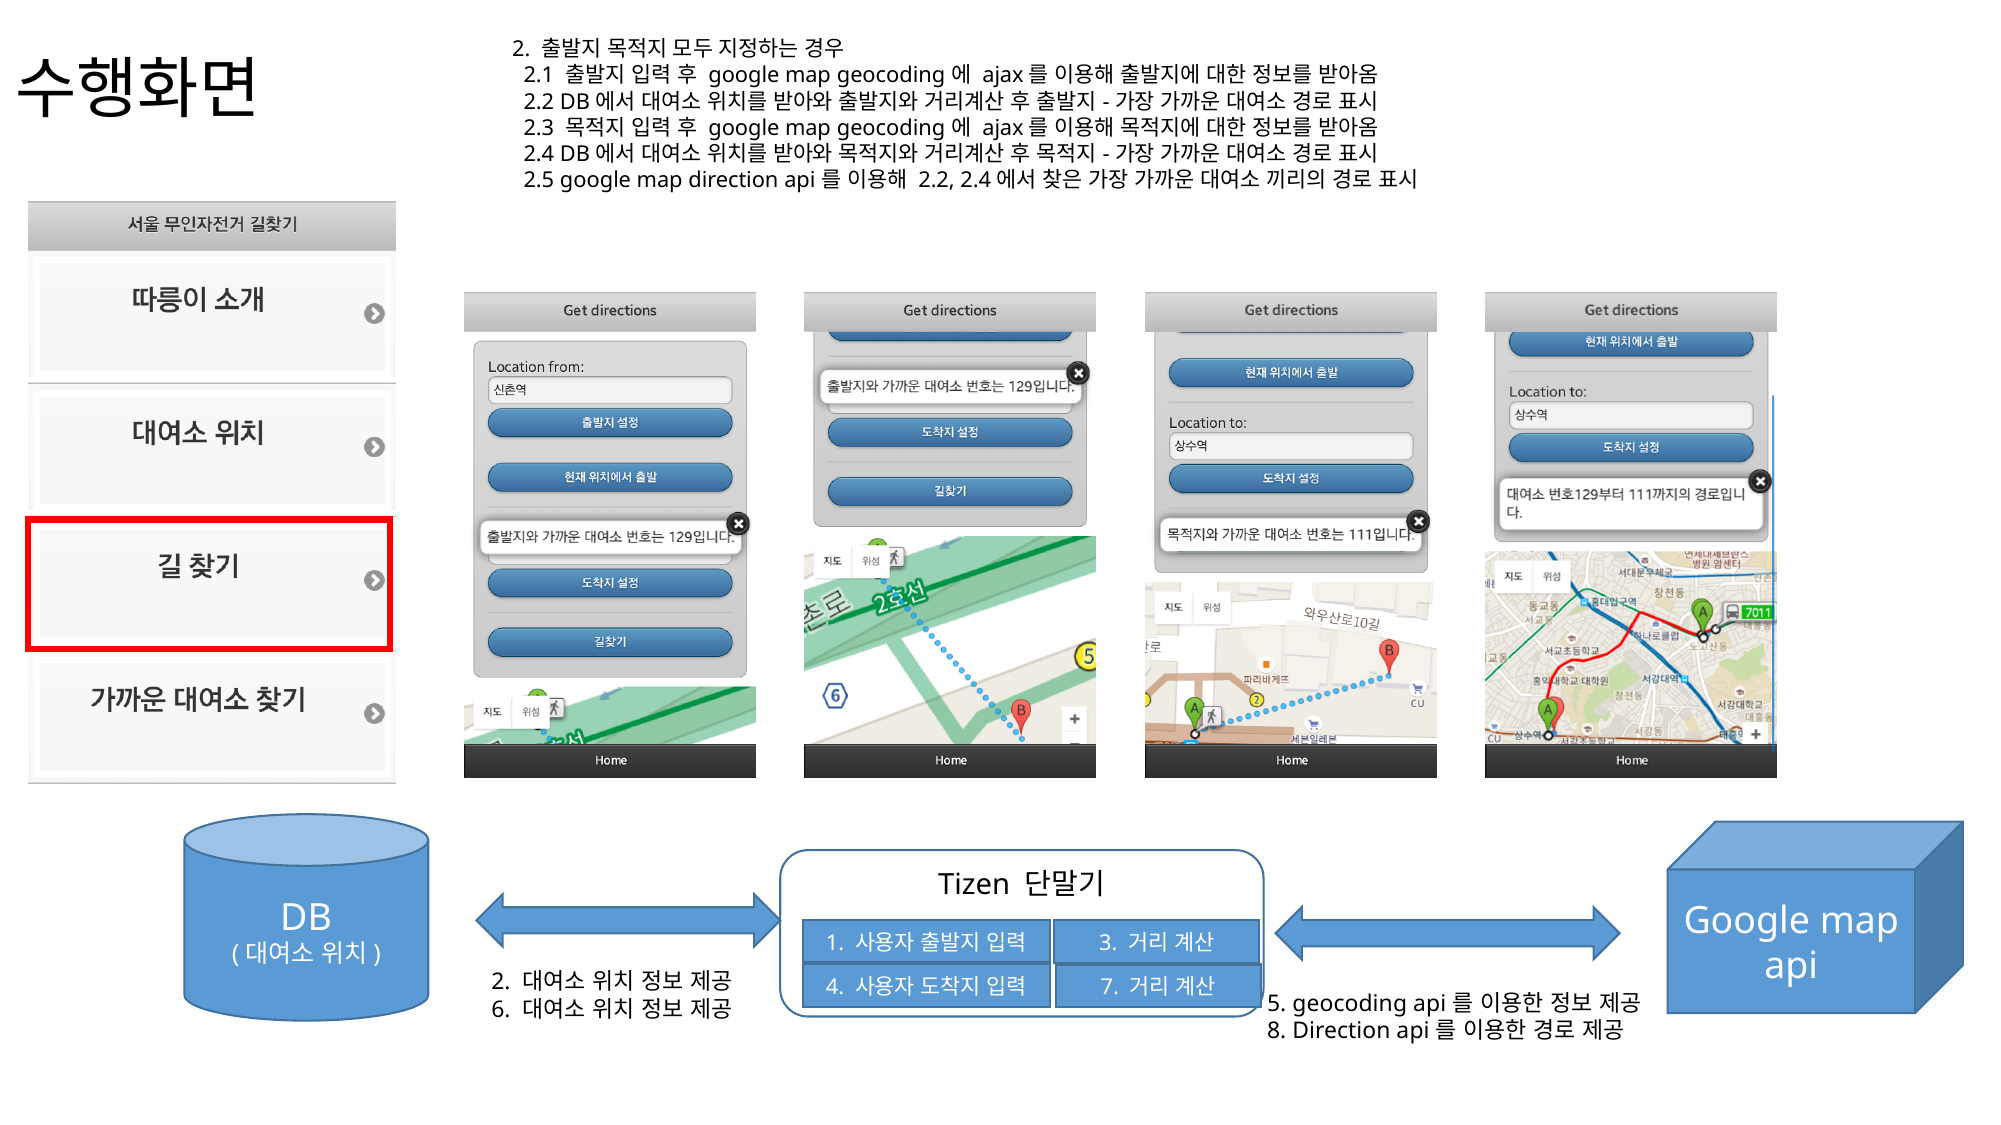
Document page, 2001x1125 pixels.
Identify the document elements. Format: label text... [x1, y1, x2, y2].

picture [27, 201, 396, 814]
text_box 2. 대여소 위치 정보 제공 6. 대여소 위치 정보 제공 [476, 959, 920, 1057]
text_box 4. 사용자 도착지 입력 [802, 963, 1051, 1008]
text_box 7. 거리 계산 [1055, 963, 1262, 1008]
picture [1145, 292, 1437, 778]
picture [464, 292, 756, 778]
text_box [1274, 904, 1622, 962]
text_box 2. 출발지 목적지 모두 지정하는 경우 2.1 출발지 입력 후 google map geocoding에 ajax를 이용해 출발지에 대한 정보를 받아옴 2.2 DB에서 대여소 위치를 받아와 출발지와 거리계산 후 출발지-가장 가까운 대여소 경로 표시 2.3 목적지 입력 후 google map geocoding에 ajax를 이용해 목적지에 대한 정보를 받아옴 2.4 DB에서 대여소 위치를 받아와 목적지와 거리계산 후 목적지-가장 가까운 대여소 경로 표시 2.5 google map direction api를 이용해 2.2, 2.4에서 찾은 가장 가까운 대여소 끼리의 경로 표시 [497, 27, 1676, 200]
text_box Tizen 단말기 [779, 849, 1265, 1018]
text_box [474, 891, 782, 949]
text_box Google map api [1666, 820, 1964, 1015]
picture [804, 292, 1096, 778]
text_box DB (대여소 위치) [183, 814, 430, 1022]
title 수행화면 [0, 0, 1725, 201]
text_box 3. 거리 계산 [1053, 919, 1260, 964]
text_box 5. geocoding api를 이용한 정보 제공 8. Direction api를 이용한 경로 제공 [1252, 980, 1696, 1051]
picture [1485, 292, 1777, 778]
